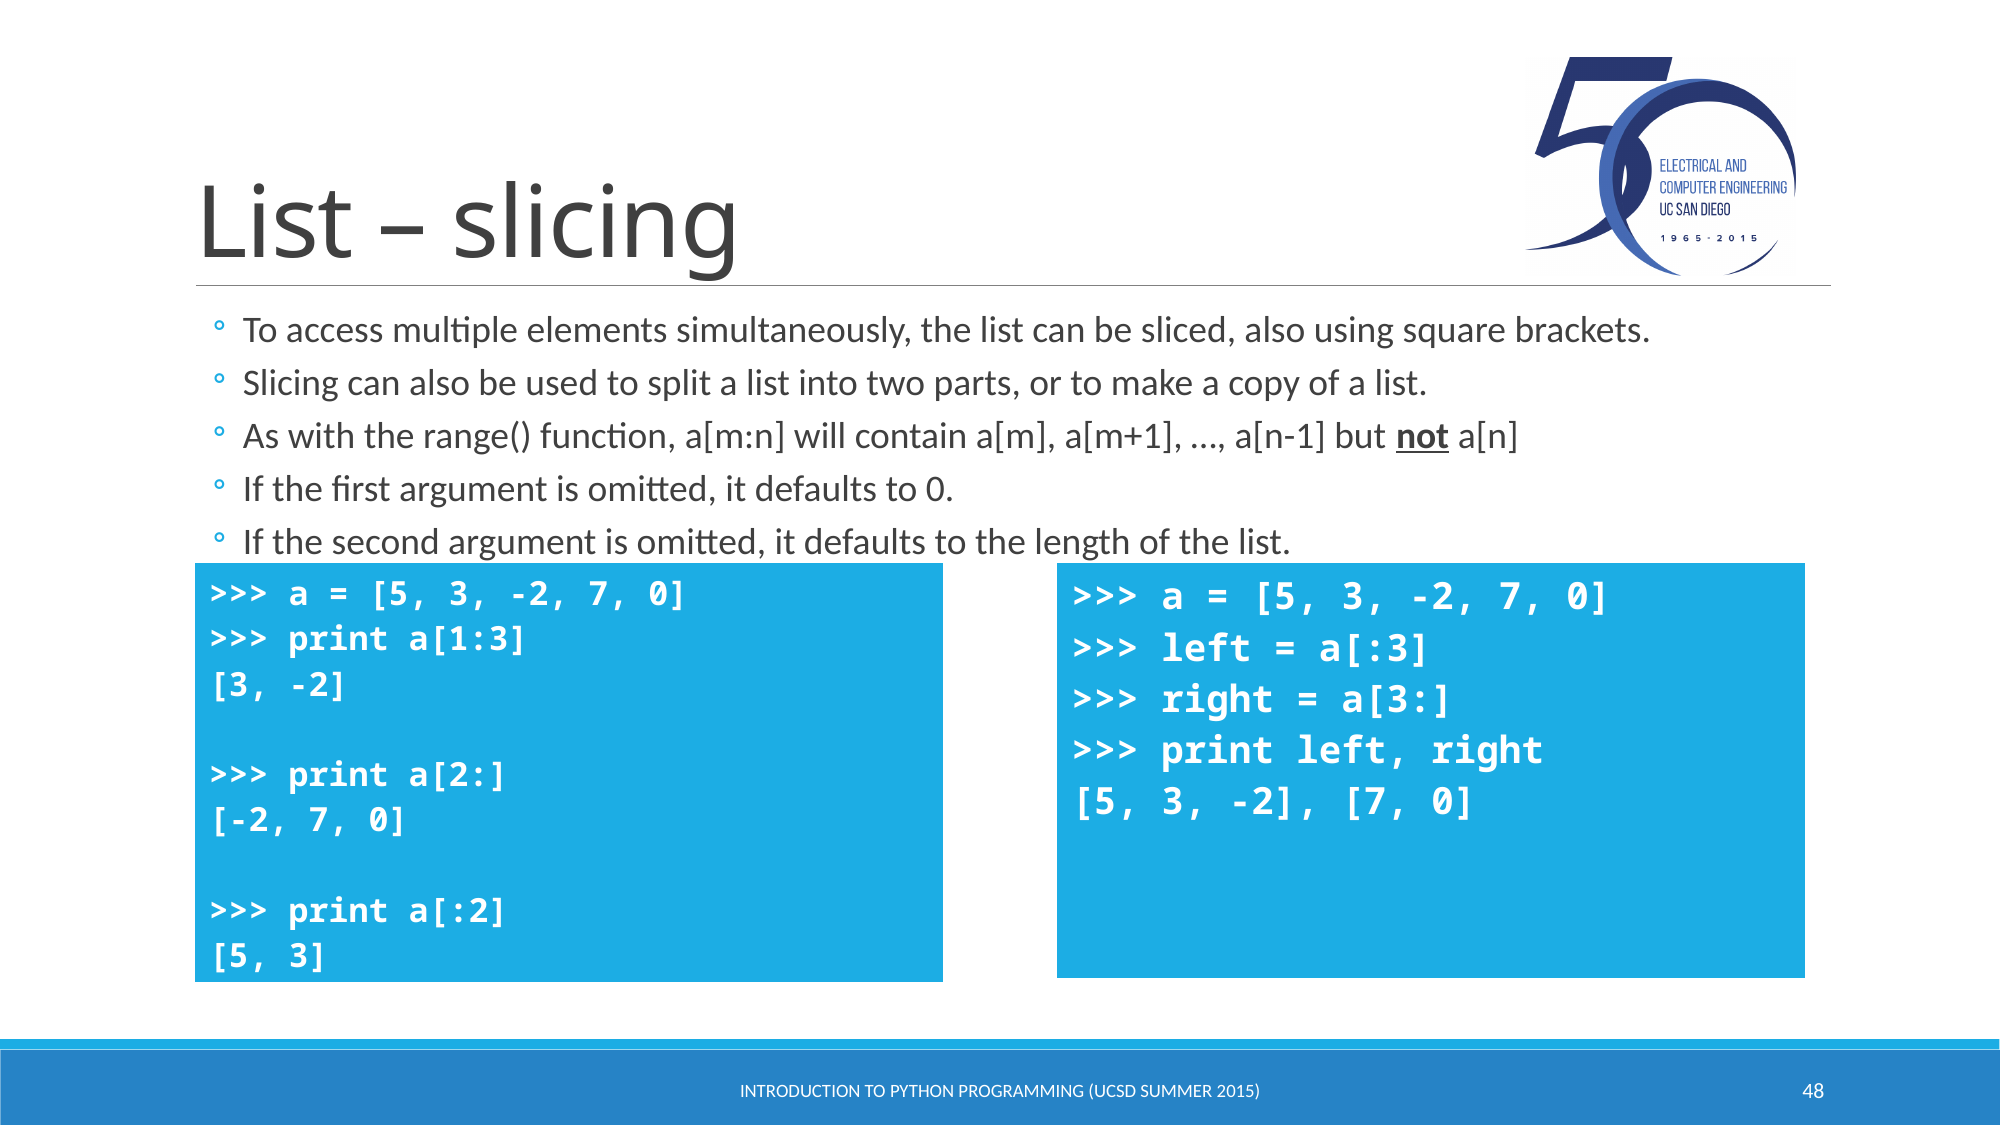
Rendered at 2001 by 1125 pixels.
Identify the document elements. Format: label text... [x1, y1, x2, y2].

table_header >>> a = [5, 3, -2, 7, 0] >>> print a[1:3] [3, -2] >>> print a[2:] [-2, 7, 0] >>> print a[:2] [5, 3] [195, 563, 943, 982]
footer Introduction to Python Programming (UCSD Summer 2015) [604, 1059, 1396, 1120]
title List – slicing [180, 47, 1830, 285]
table_header >>> a = [5, 3, -2, 7, 0] >>> left = a[:3] >>> right = a[3:] >>> print left, right [5, 3, -2], [7, 0] [1057, 563, 1805, 978]
list To access multiple elements simultaneously, the list can be sliced, also using square brackets. Slicing can also be used to split a list into two parts, or to make a copy of a list. As with the range() function, a[m:n] will contain a[m], a[m+1], …, a[n-1] but not a[n] If the first argument is omitted, it defaults to 0. If the second argument is omitted, it defaults to the length of the list. [180, 302, 1830, 963]
slide_number 48 [1624, 1059, 1840, 1120]
